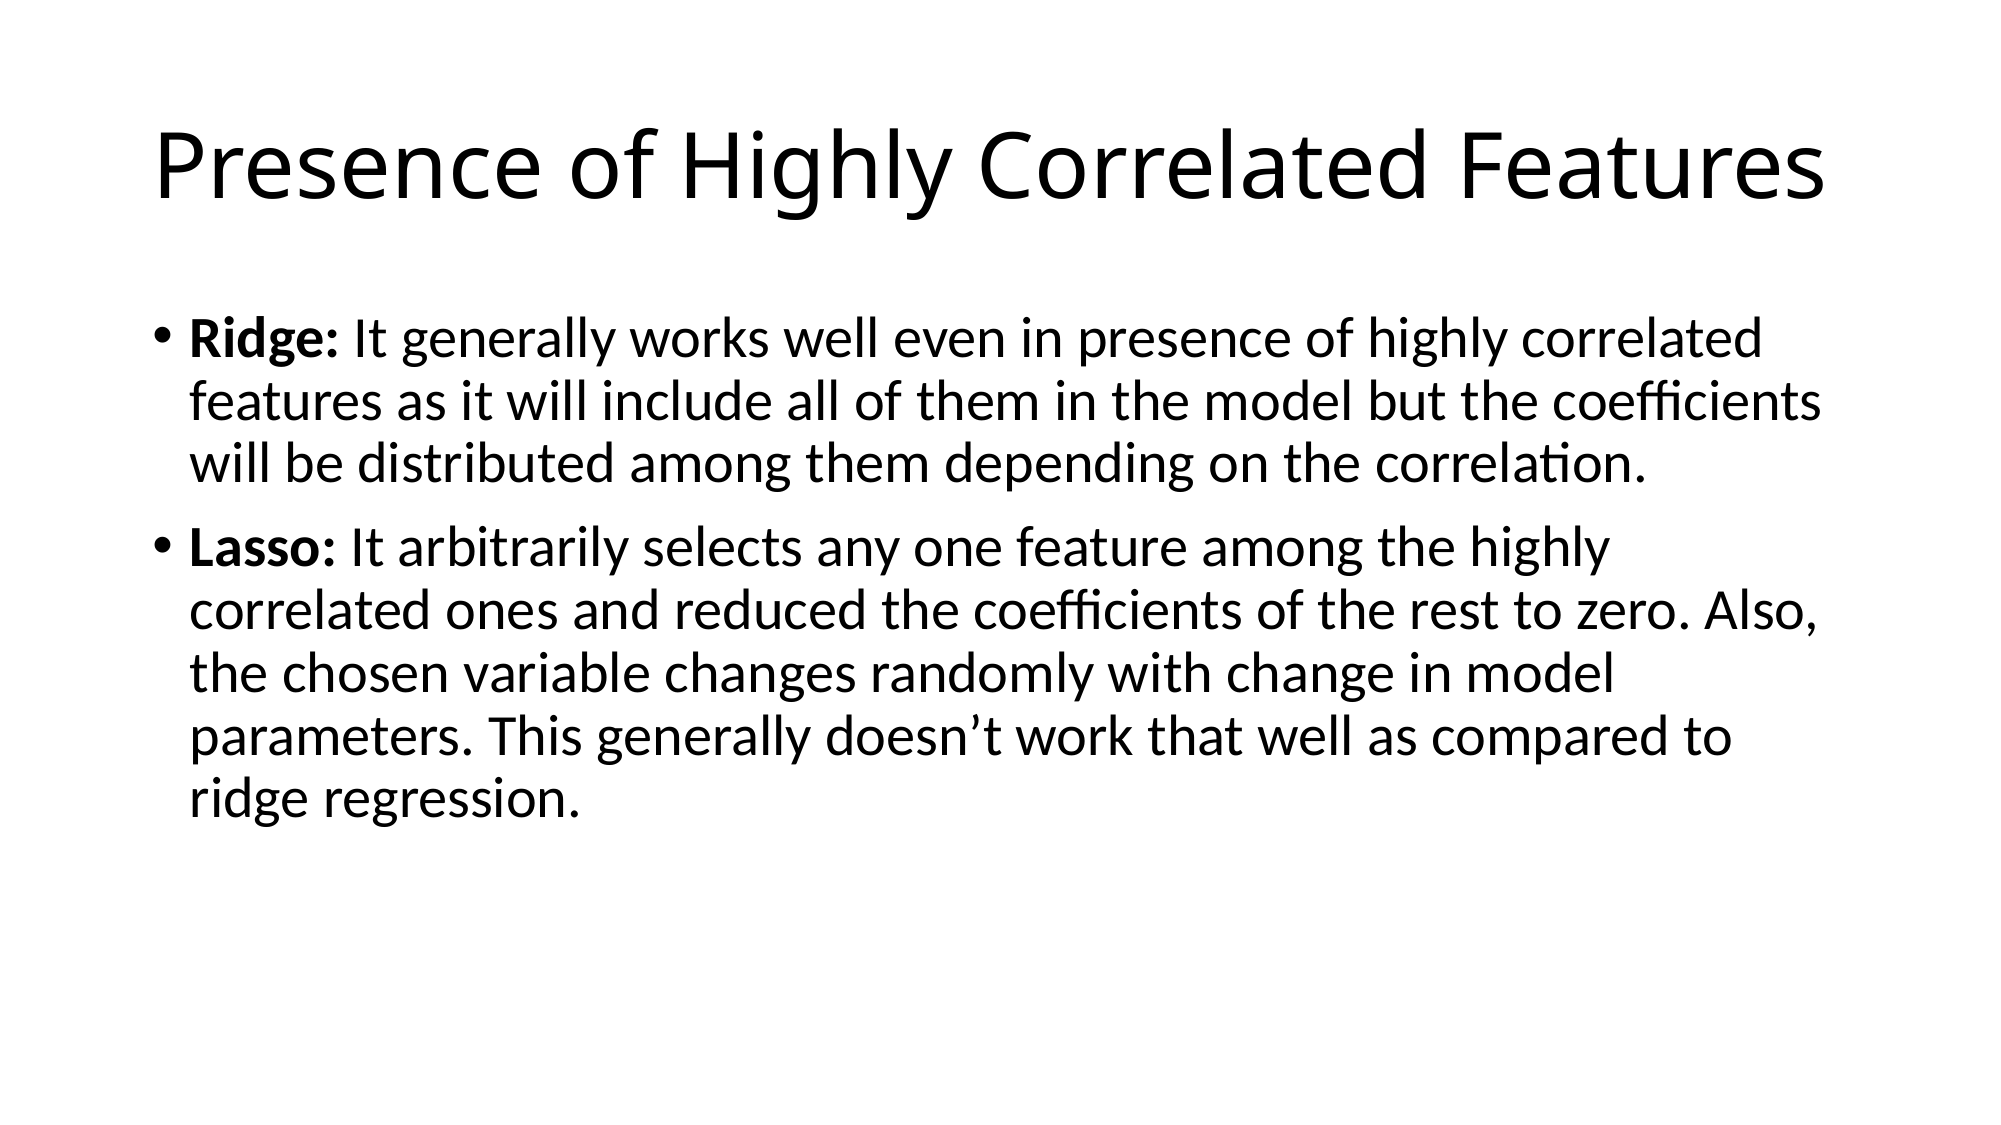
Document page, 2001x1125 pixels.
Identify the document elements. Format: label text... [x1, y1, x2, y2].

title Presence of Highly Correlated Features [137, 59, 1863, 278]
list Ridge: It generally works well even in presence of highly correlated features as it will include all of them in the model but the coefficients will be distributed among them depending on the correlation. Lasso: It arbitrarily selects any one feature among the highly correlated ones and reduced the coefficients of the rest to zero. Also, the chosen variable changes randomly with change in model parameters. This generally doesn’t work that well as compared to ridge regression. [137, 299, 1863, 1014]
